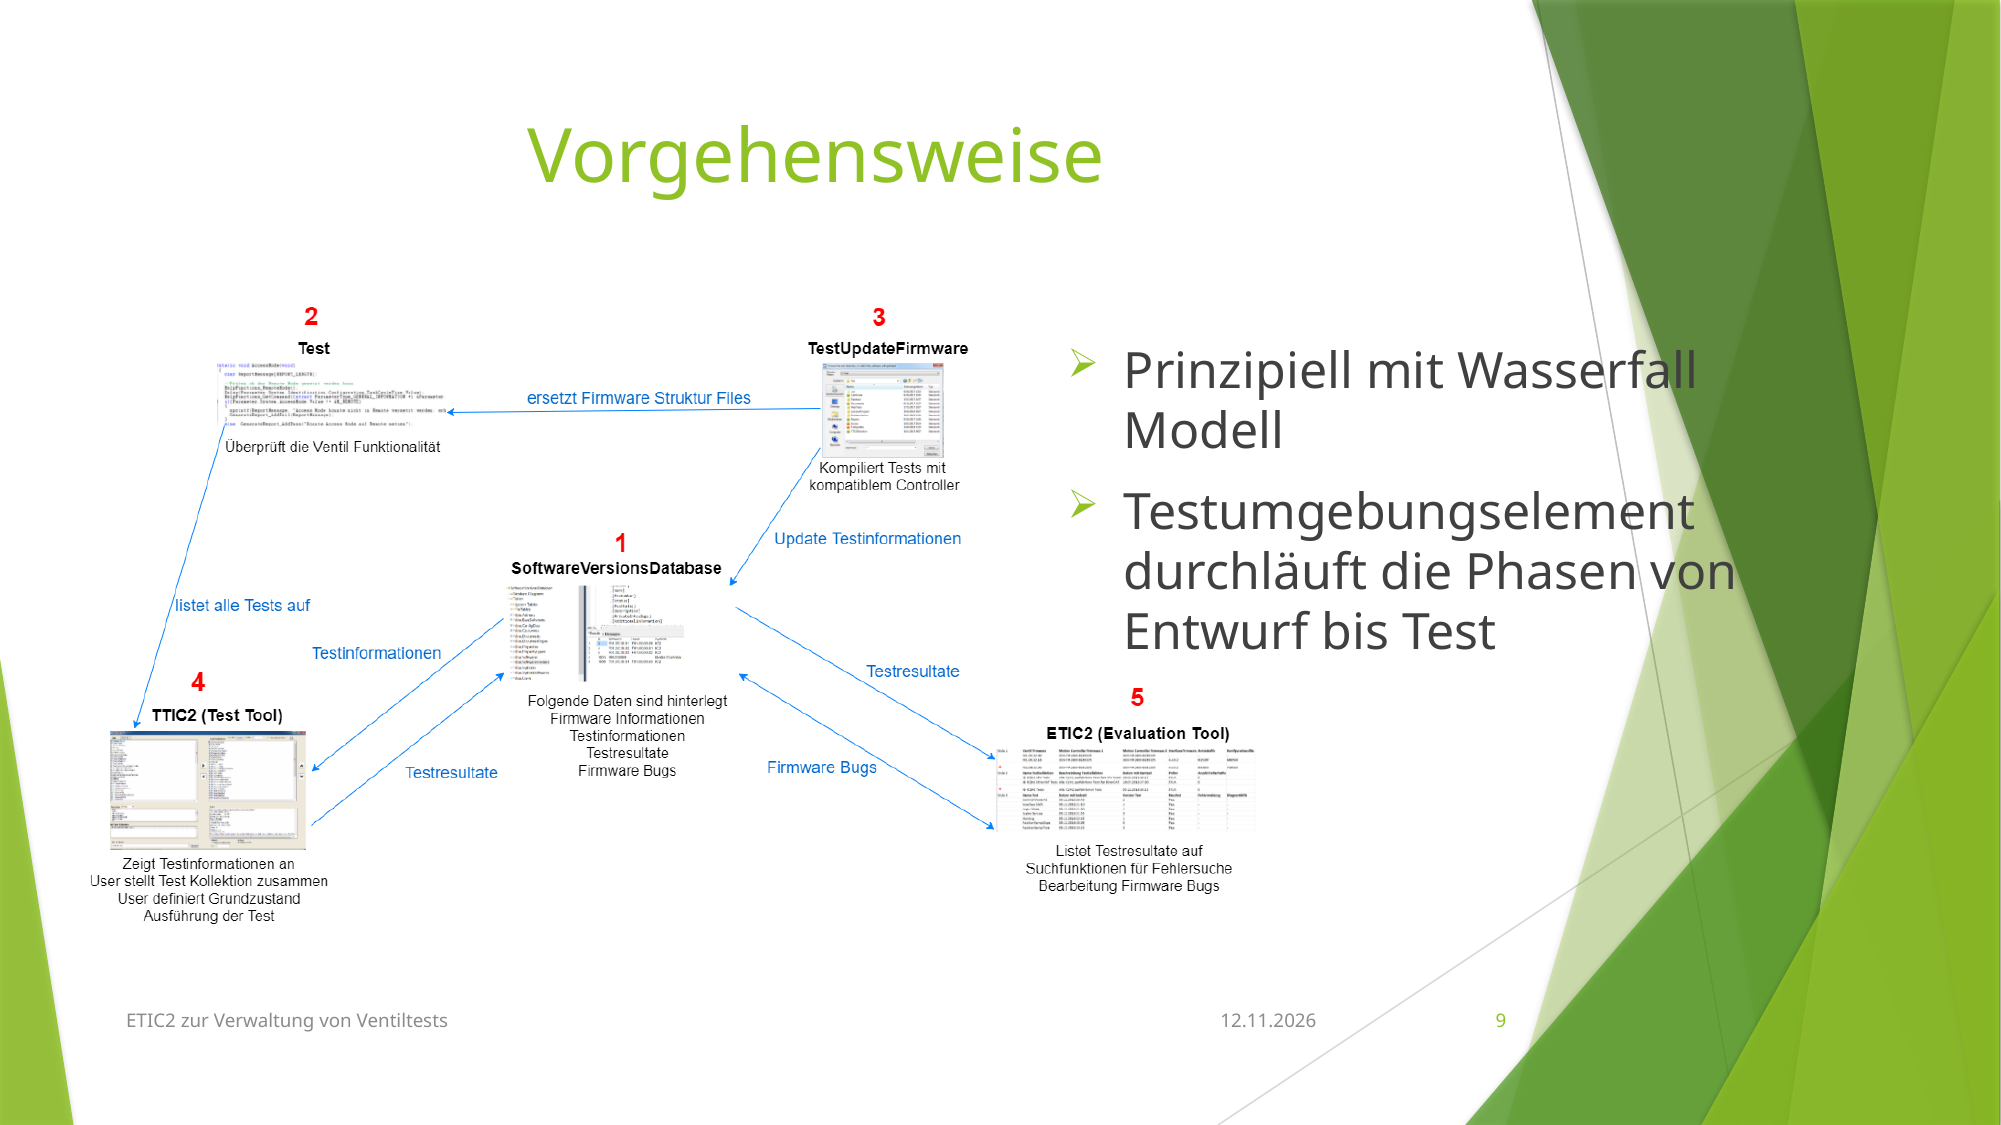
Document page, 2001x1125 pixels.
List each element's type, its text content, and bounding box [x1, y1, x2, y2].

slide_number 9 [1409, 991, 1522, 1051]
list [69, 297, 1258, 928]
list Prinzipiell mit Wasserfall Modell Testumgebungselement durchläuft die Phasen von Entwurf bis Test [1262, 330, 1829, 702]
footer ETIC2 zur Verwaltung von Ventiltests [111, 991, 1145, 1051]
title Vorgehensweise [111, 99, 1522, 225]
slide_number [1181, 991, 1332, 1051]
